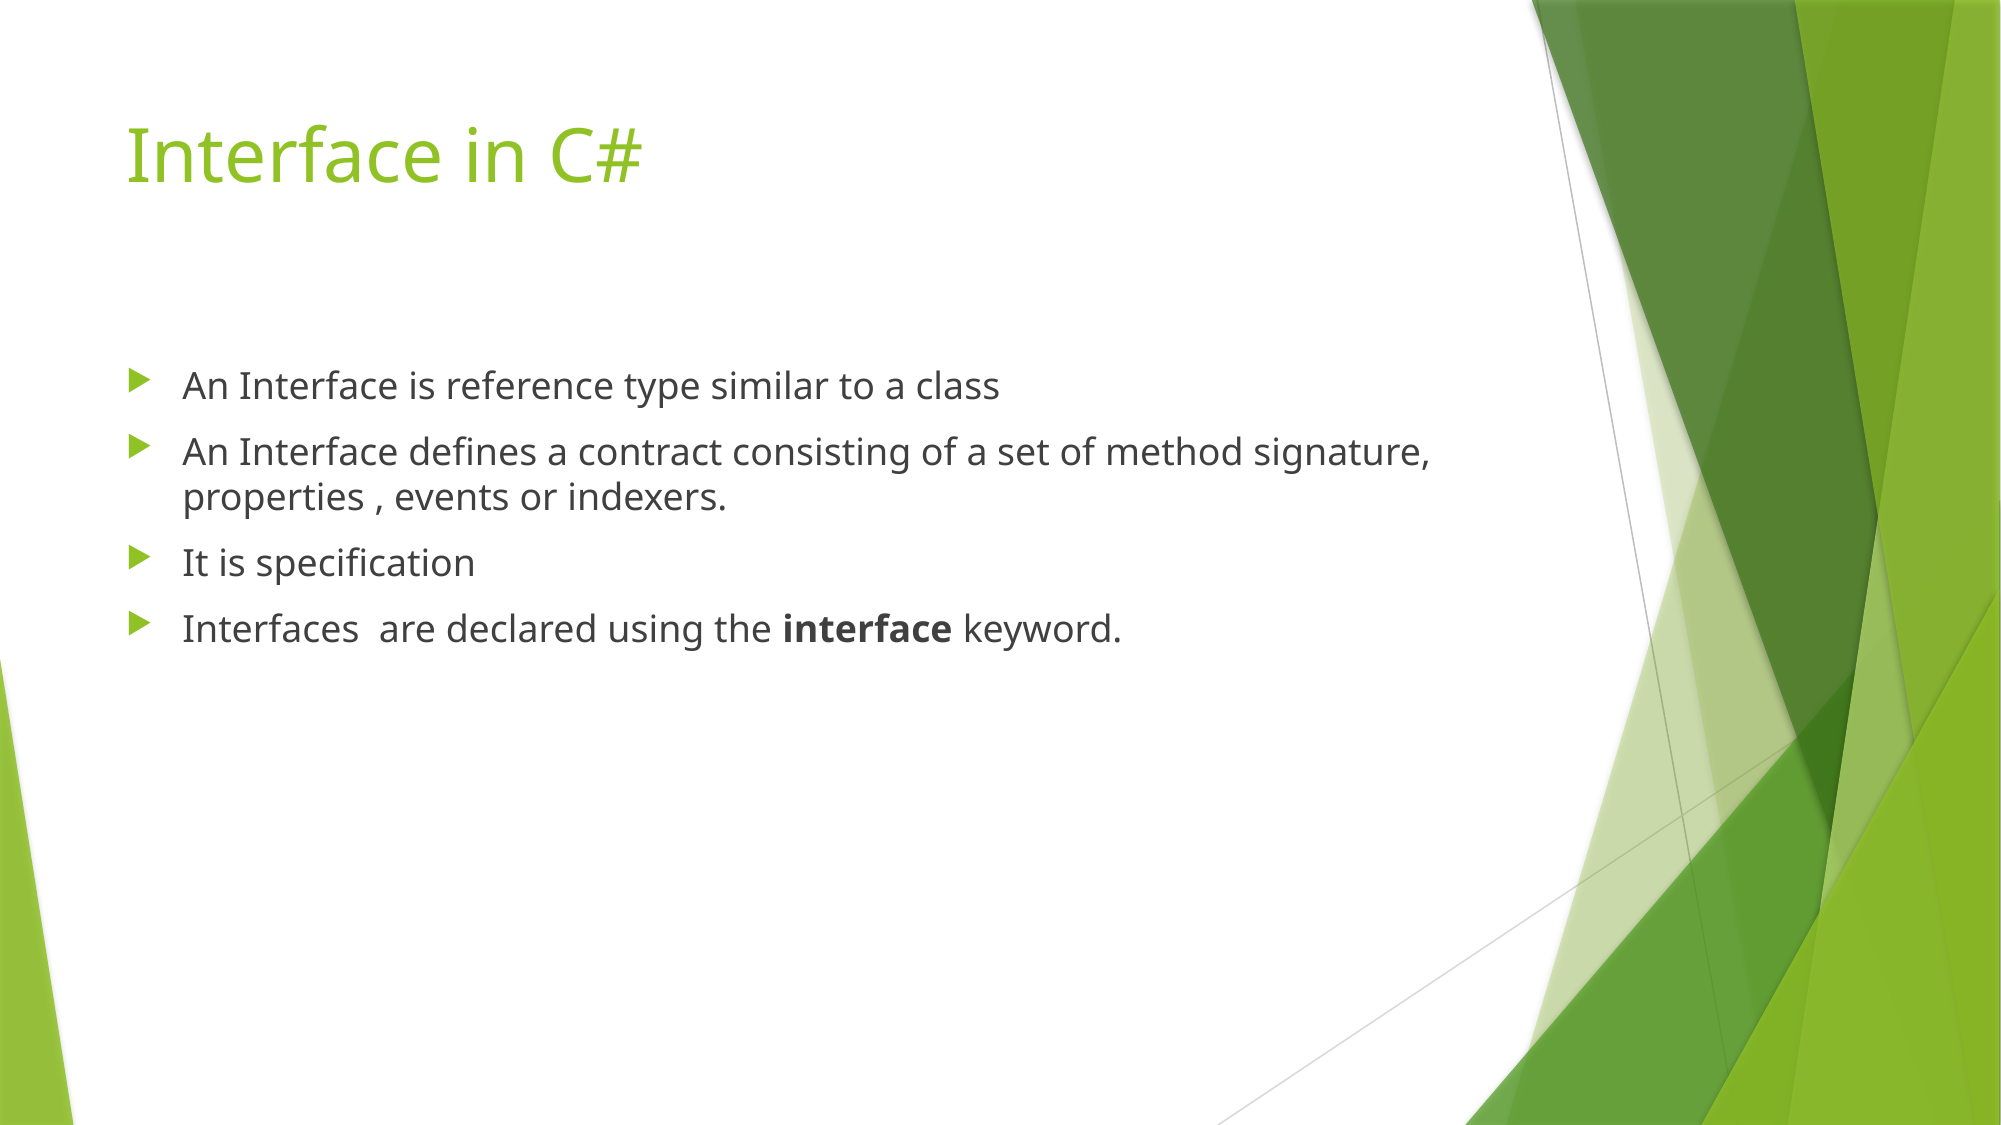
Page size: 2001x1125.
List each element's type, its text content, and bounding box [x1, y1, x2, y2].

title Interface in C# [111, 99, 1522, 317]
list An Interface is reference type similar to a class An Interface defines a contract consisting of a set of method signature, properties , events or indexers. It is specification Interfaces are declared using the interface keyword. [111, 354, 1522, 992]
